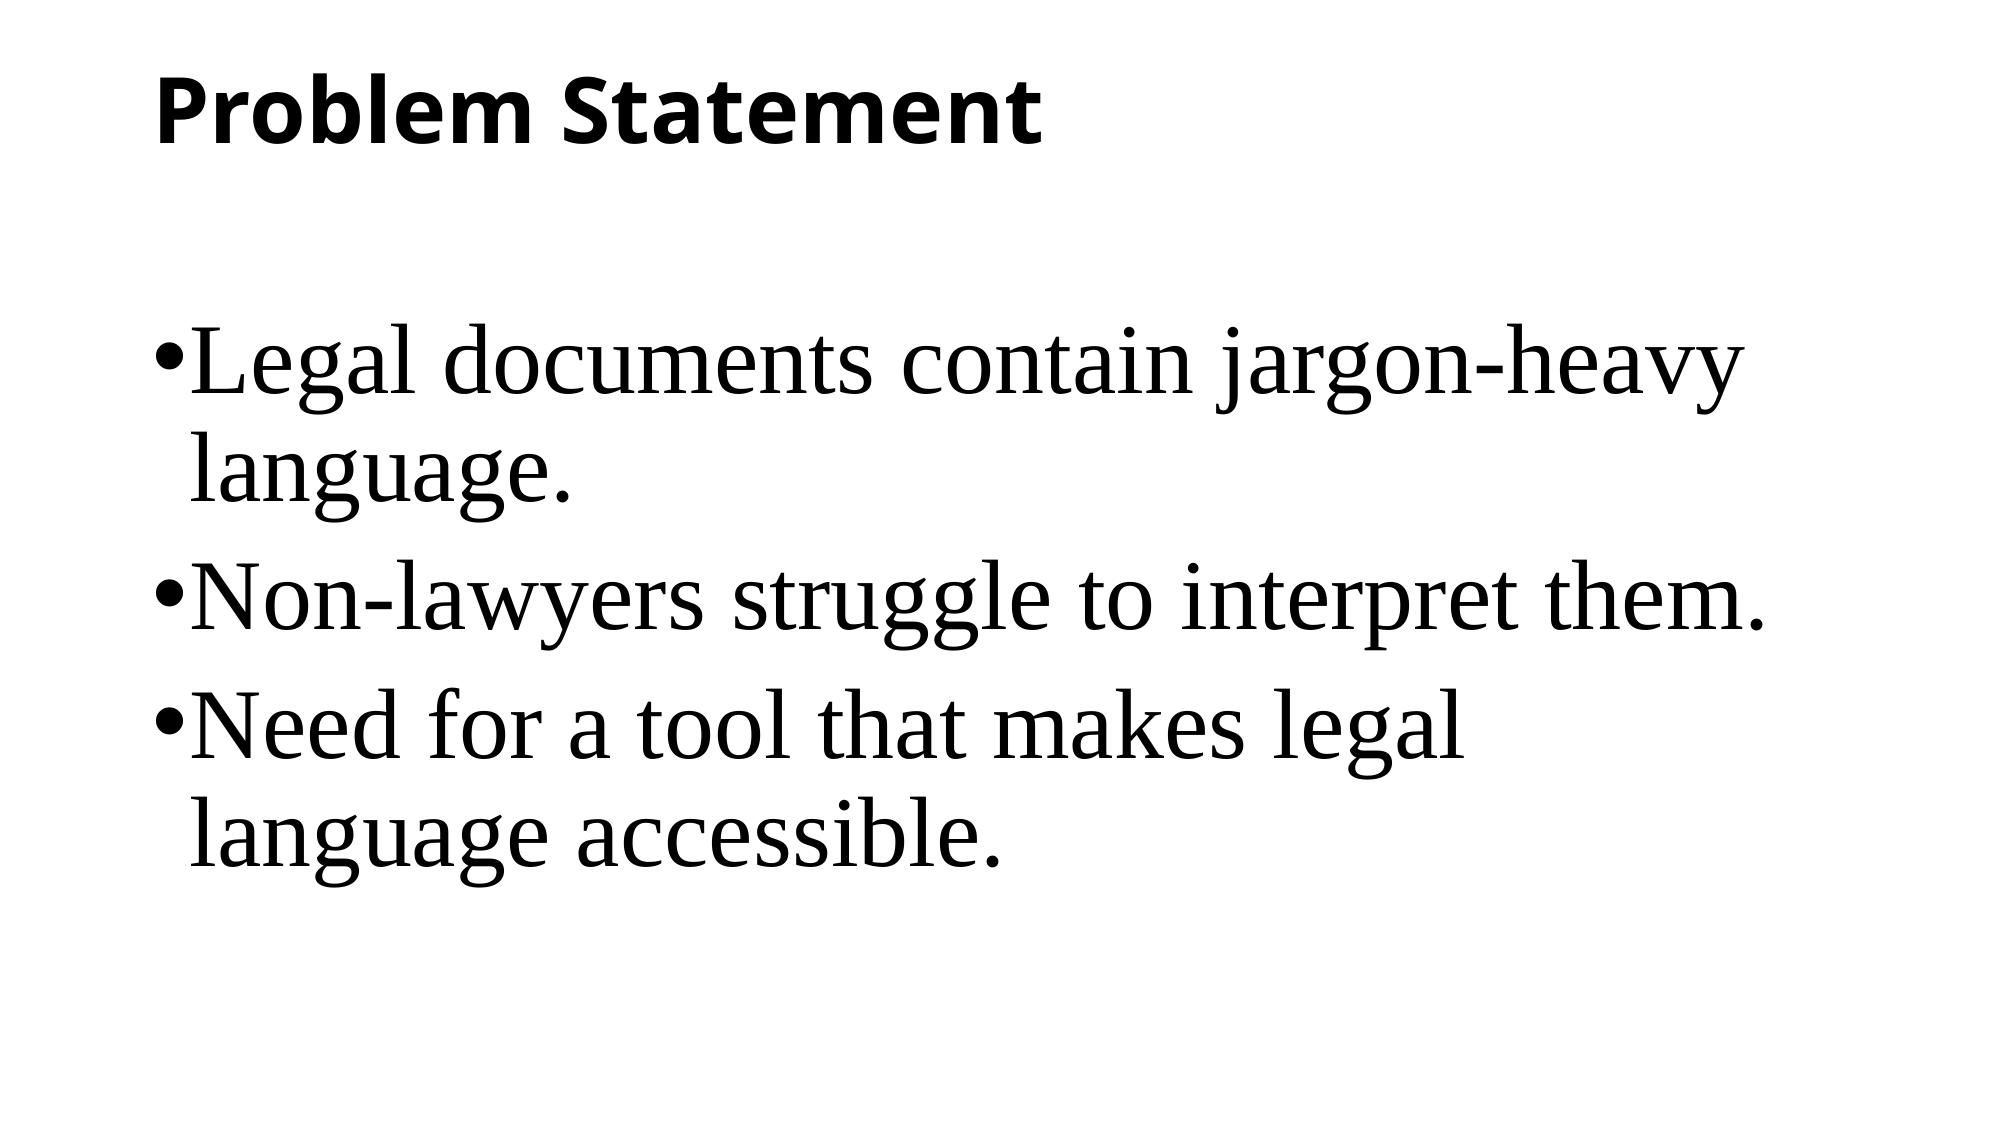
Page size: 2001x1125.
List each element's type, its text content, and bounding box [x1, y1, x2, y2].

list Legal documents contain jargon-heavy language. Non-lawyers struggle to interpret them. Need for a tool that makes legal language accessible. [137, 299, 1863, 1014]
title Problem Statement [137, 59, 1863, 278]
